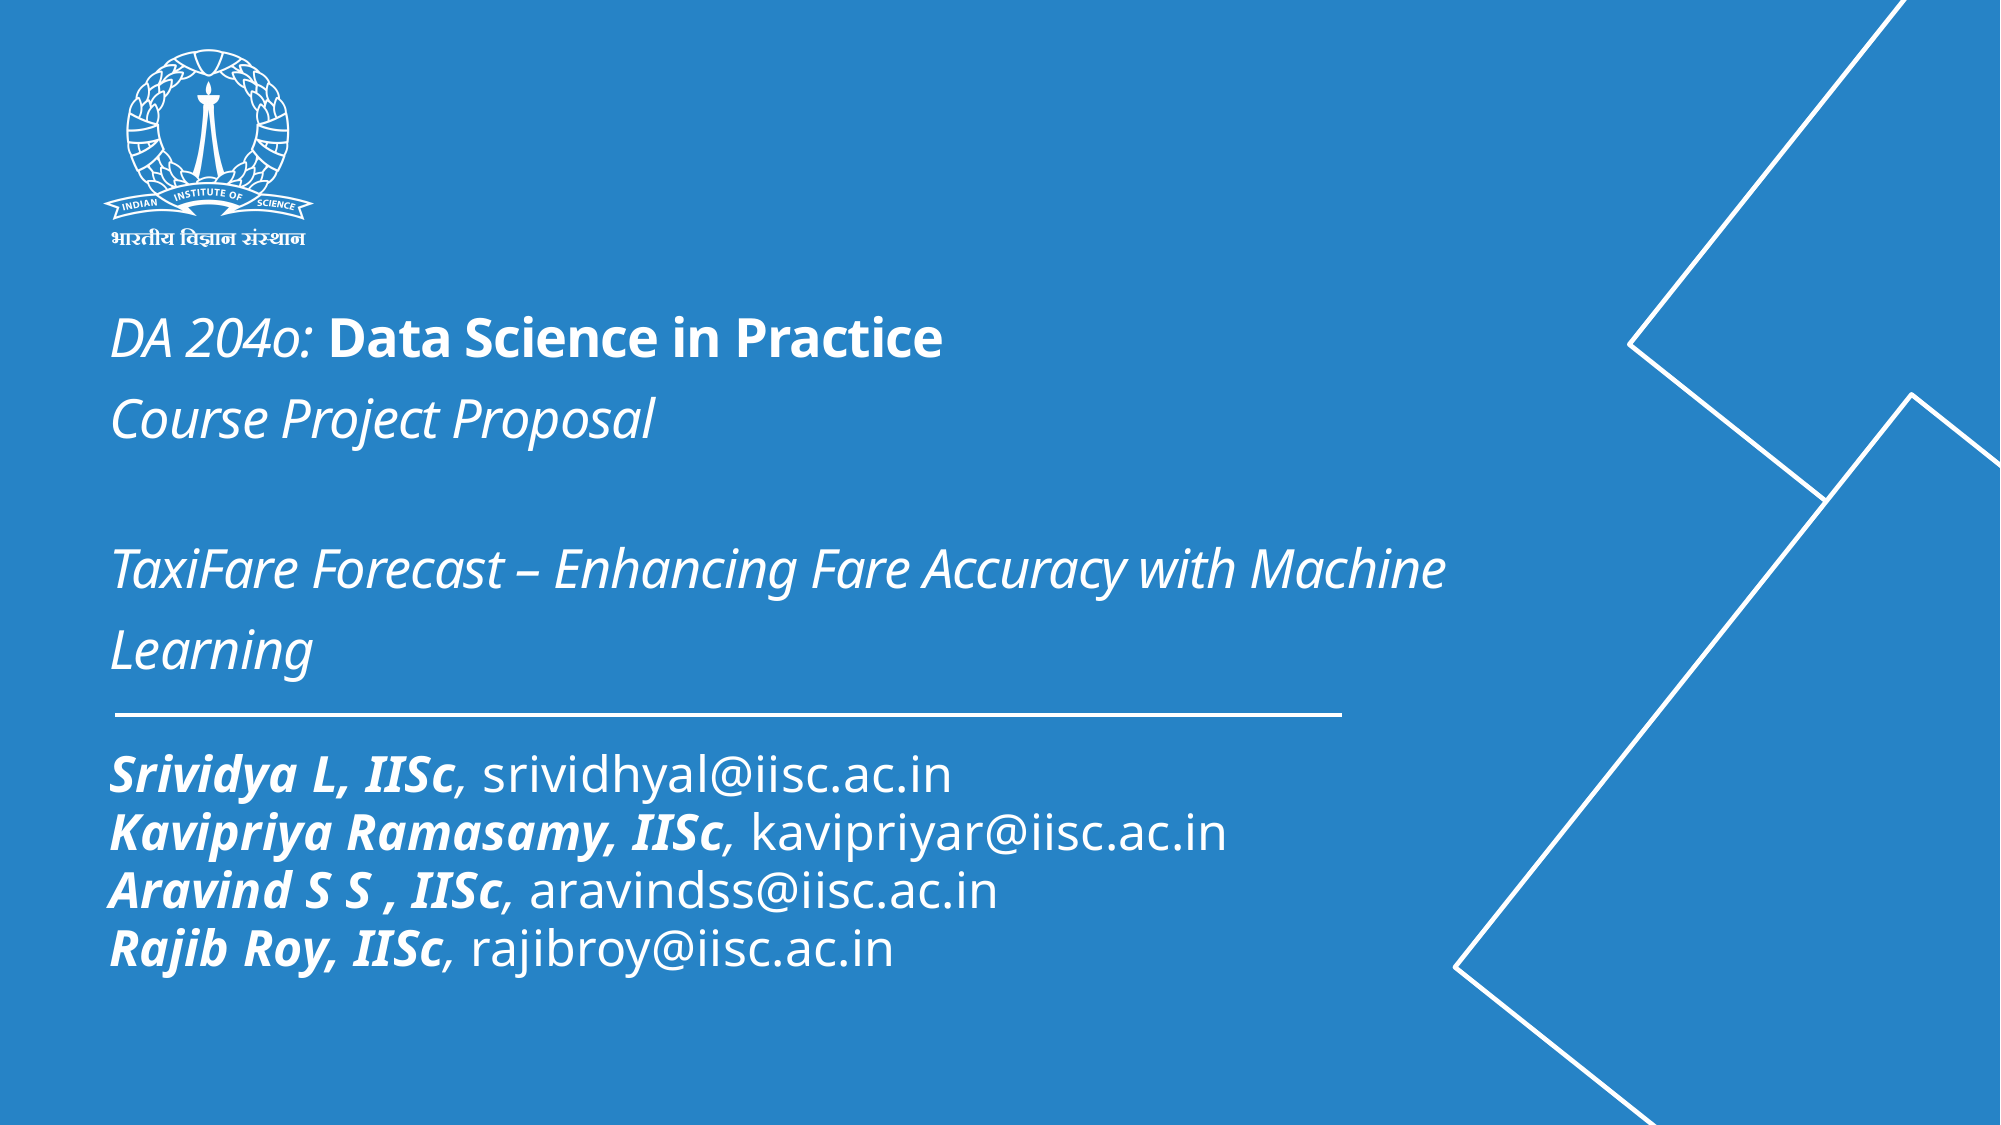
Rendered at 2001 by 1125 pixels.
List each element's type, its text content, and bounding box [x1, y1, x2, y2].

picture [93, 30, 334, 258]
text_box [1453, 393, 2000, 1125]
title DA 204o: Data Science in Practice Course Project Proposal TaxiFare Forecast – Enhancing Fare Accuracy with Machine Learning [94, 277, 1630, 689]
text_box [1628, 0, 2000, 502]
subtitle Srividya L, IISc, srividhyal@iisc.ac.in Kavipriya Ramasamy, IISc, kavipriyar@iisc.ac.in Aravind S S , IISc, aravindss@iisc.ac.in Rajib Roy, IISc, rajibroy@iisc.ac.in [94, 741, 1437, 1079]
